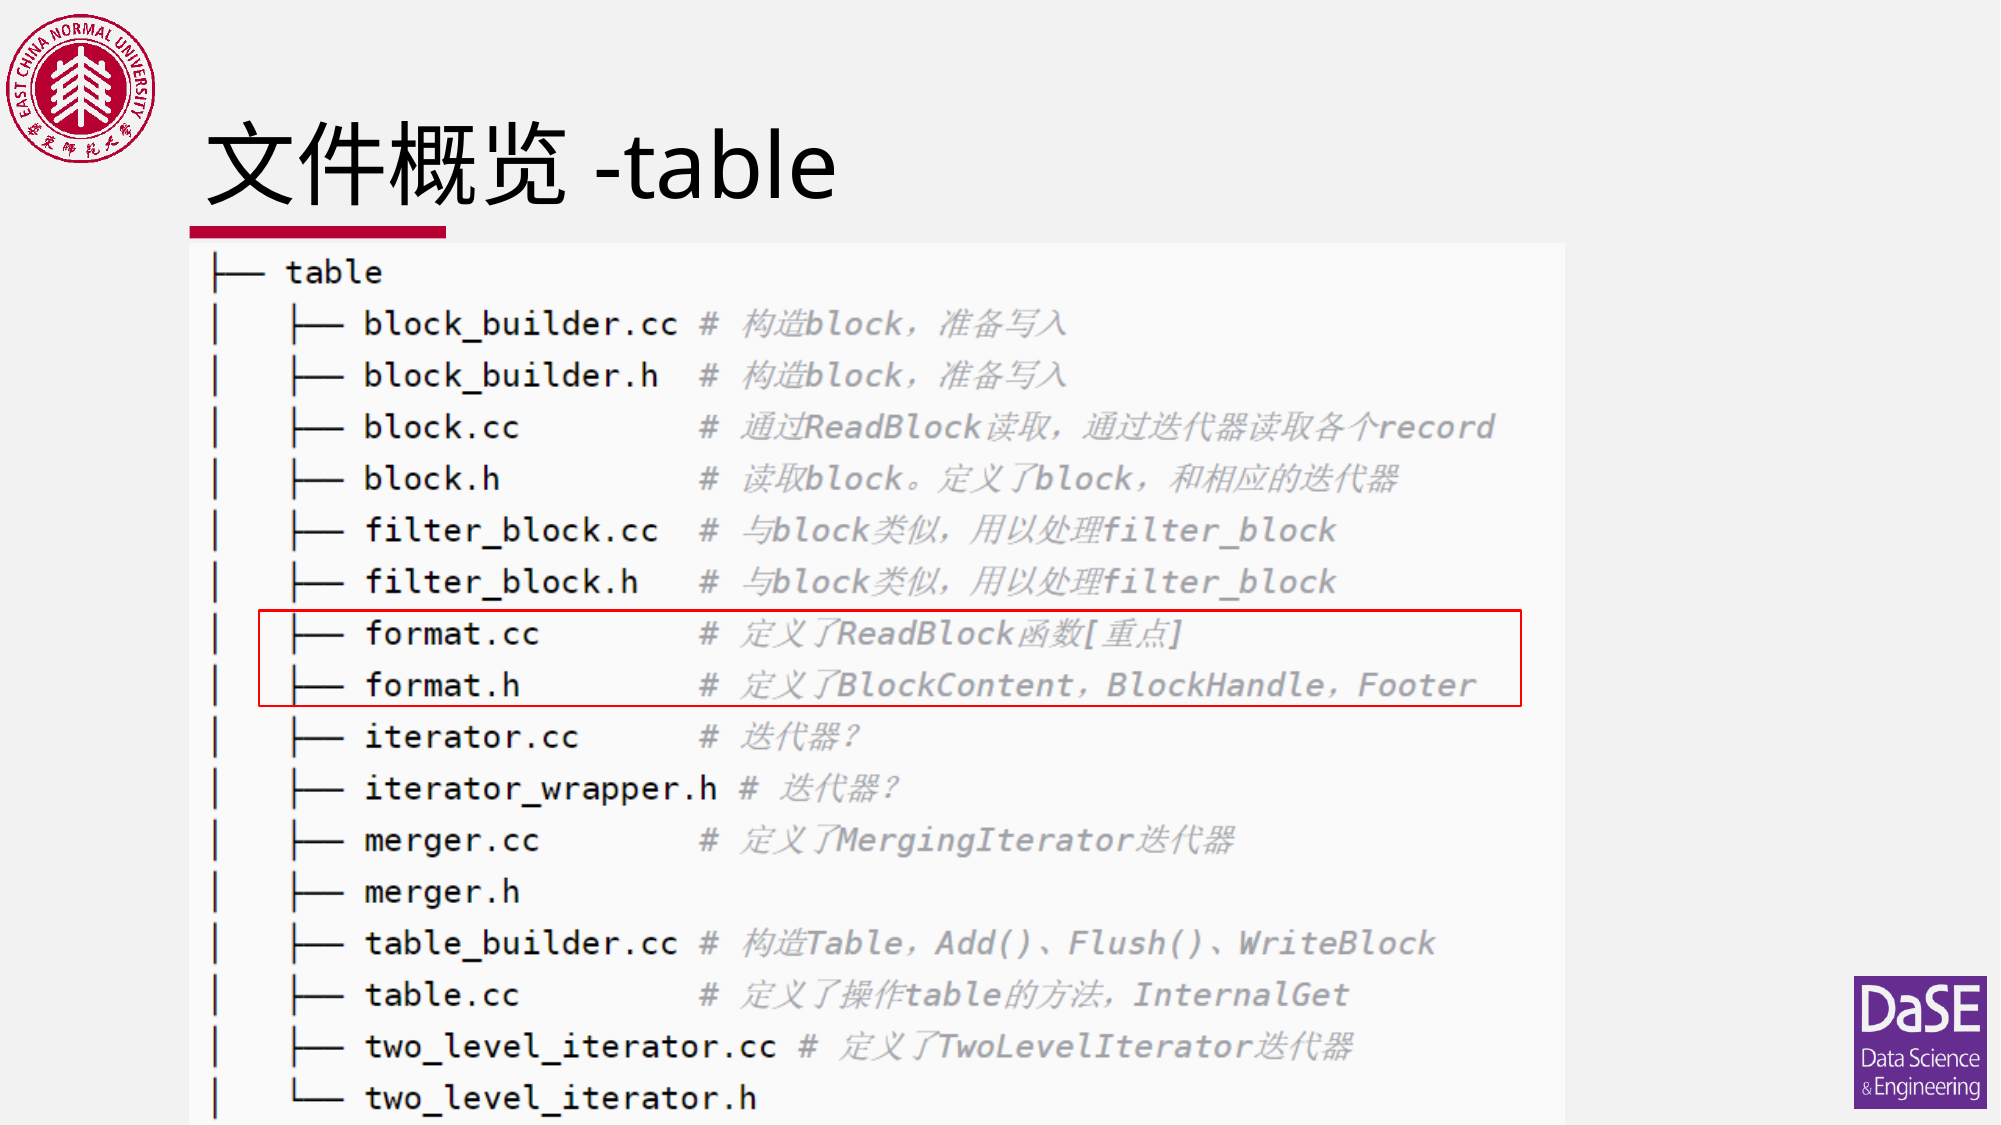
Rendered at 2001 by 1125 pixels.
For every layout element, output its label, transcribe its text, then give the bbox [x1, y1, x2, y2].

picture [6, 14, 155, 163]
picture [189, 243, 1565, 1125]
title 文件概览-table [189, 59, 1863, 278]
picture [1854, 976, 1987, 1109]
